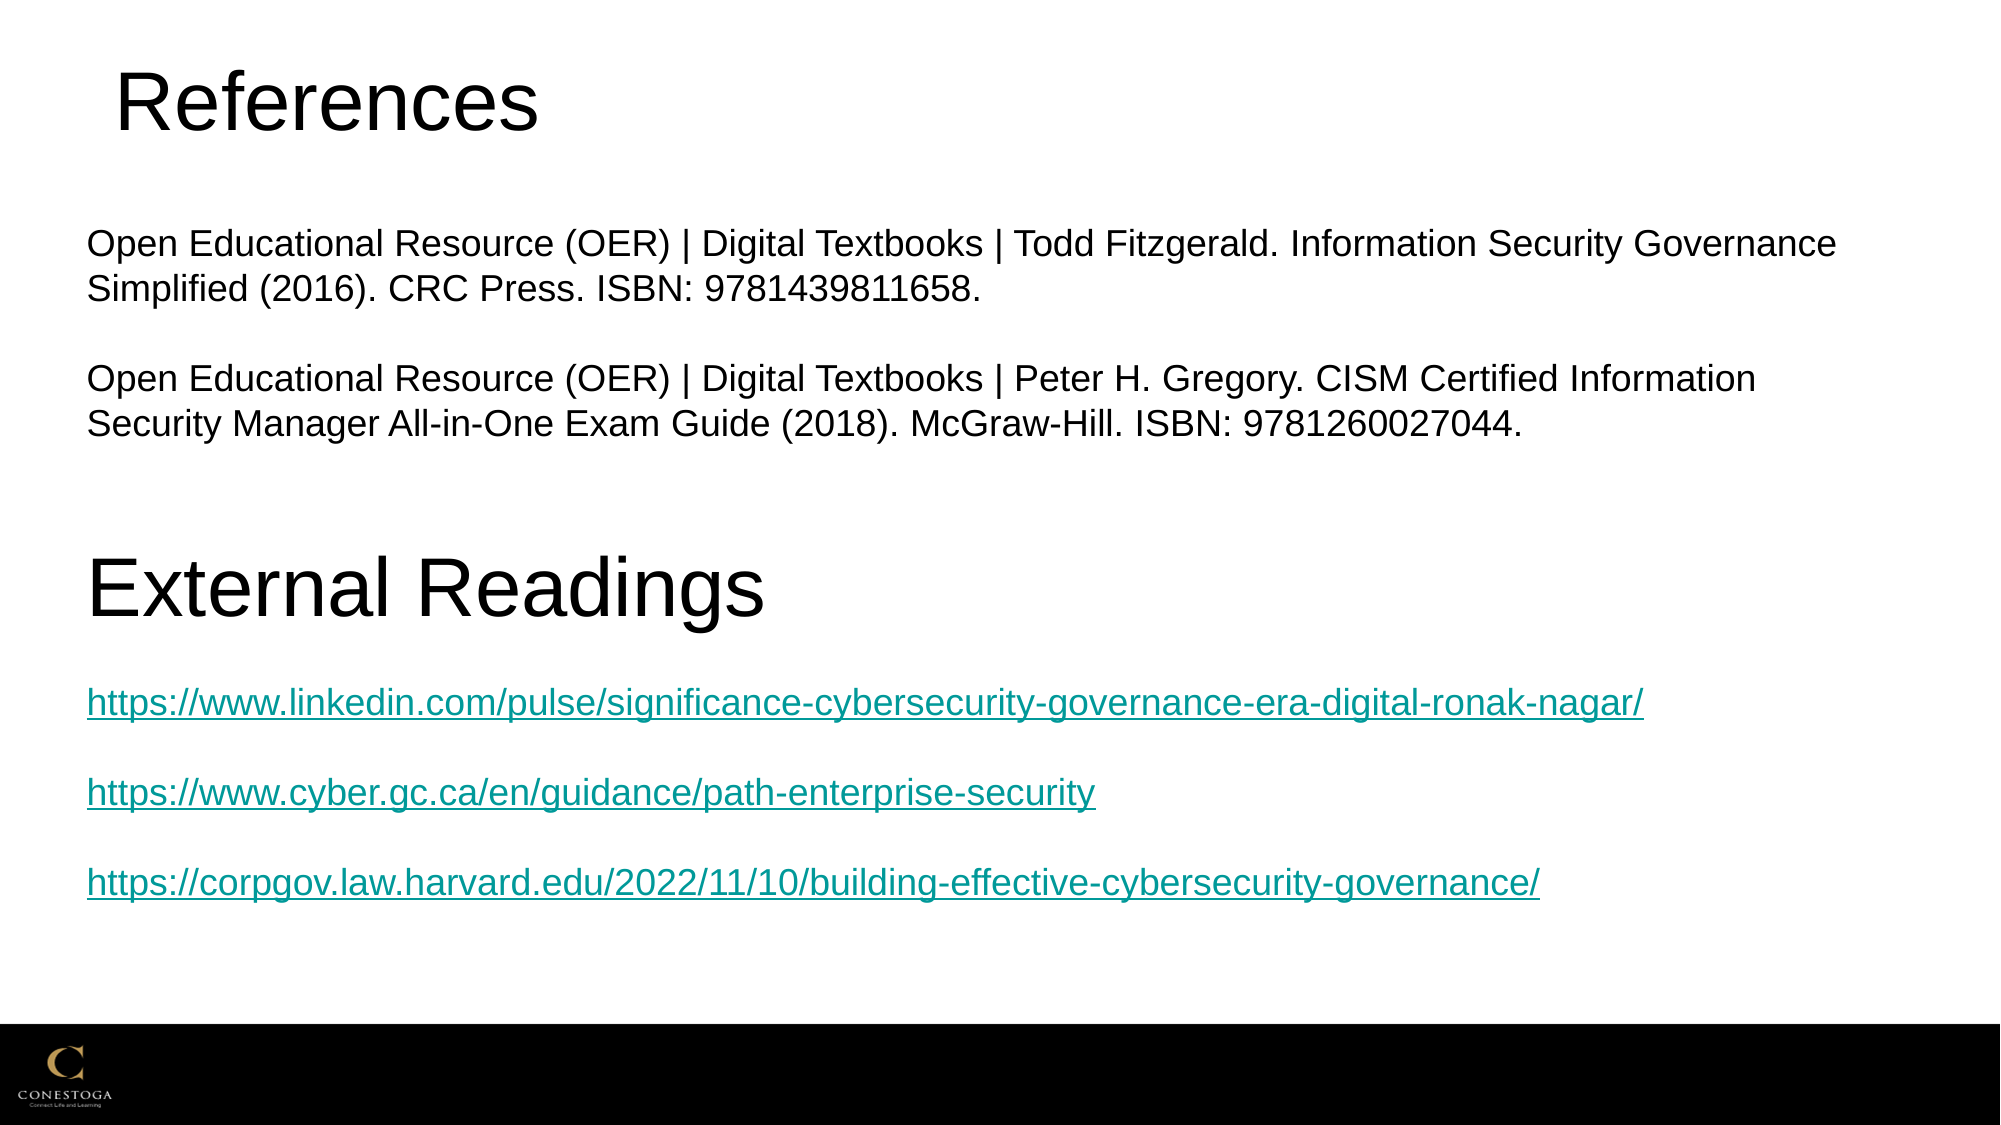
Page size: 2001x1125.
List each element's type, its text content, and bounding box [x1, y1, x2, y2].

title References [99, 31, 1900, 163]
picture [0, 1021, 2000, 1125]
text_box Open Educational Resource (OER) | Digital Textbooks | Todd Fitzgerald. Information Security Governance Simplified (2016). CRC Press. ISBN: 9781439811658. Open Educational Resource (OER) | Digital Textbooks | Peter H. Gregory. CISM Certified Information Security Manager All-in-One Exam Guide (2018). McGraw-Hill. ISBN: 9781260027044. External Readings https://www.linkedin.com/pulse/significance-cybersecurity-governance-era-digital-ronak-nagar/ https://www.cyber.gc.ca/en/guidance/path-enterprise-security https://corpgov.law.harvard.edu/2022/11/10/building-effective-cybersecurity-governance/ [71, 211, 1914, 1001]
